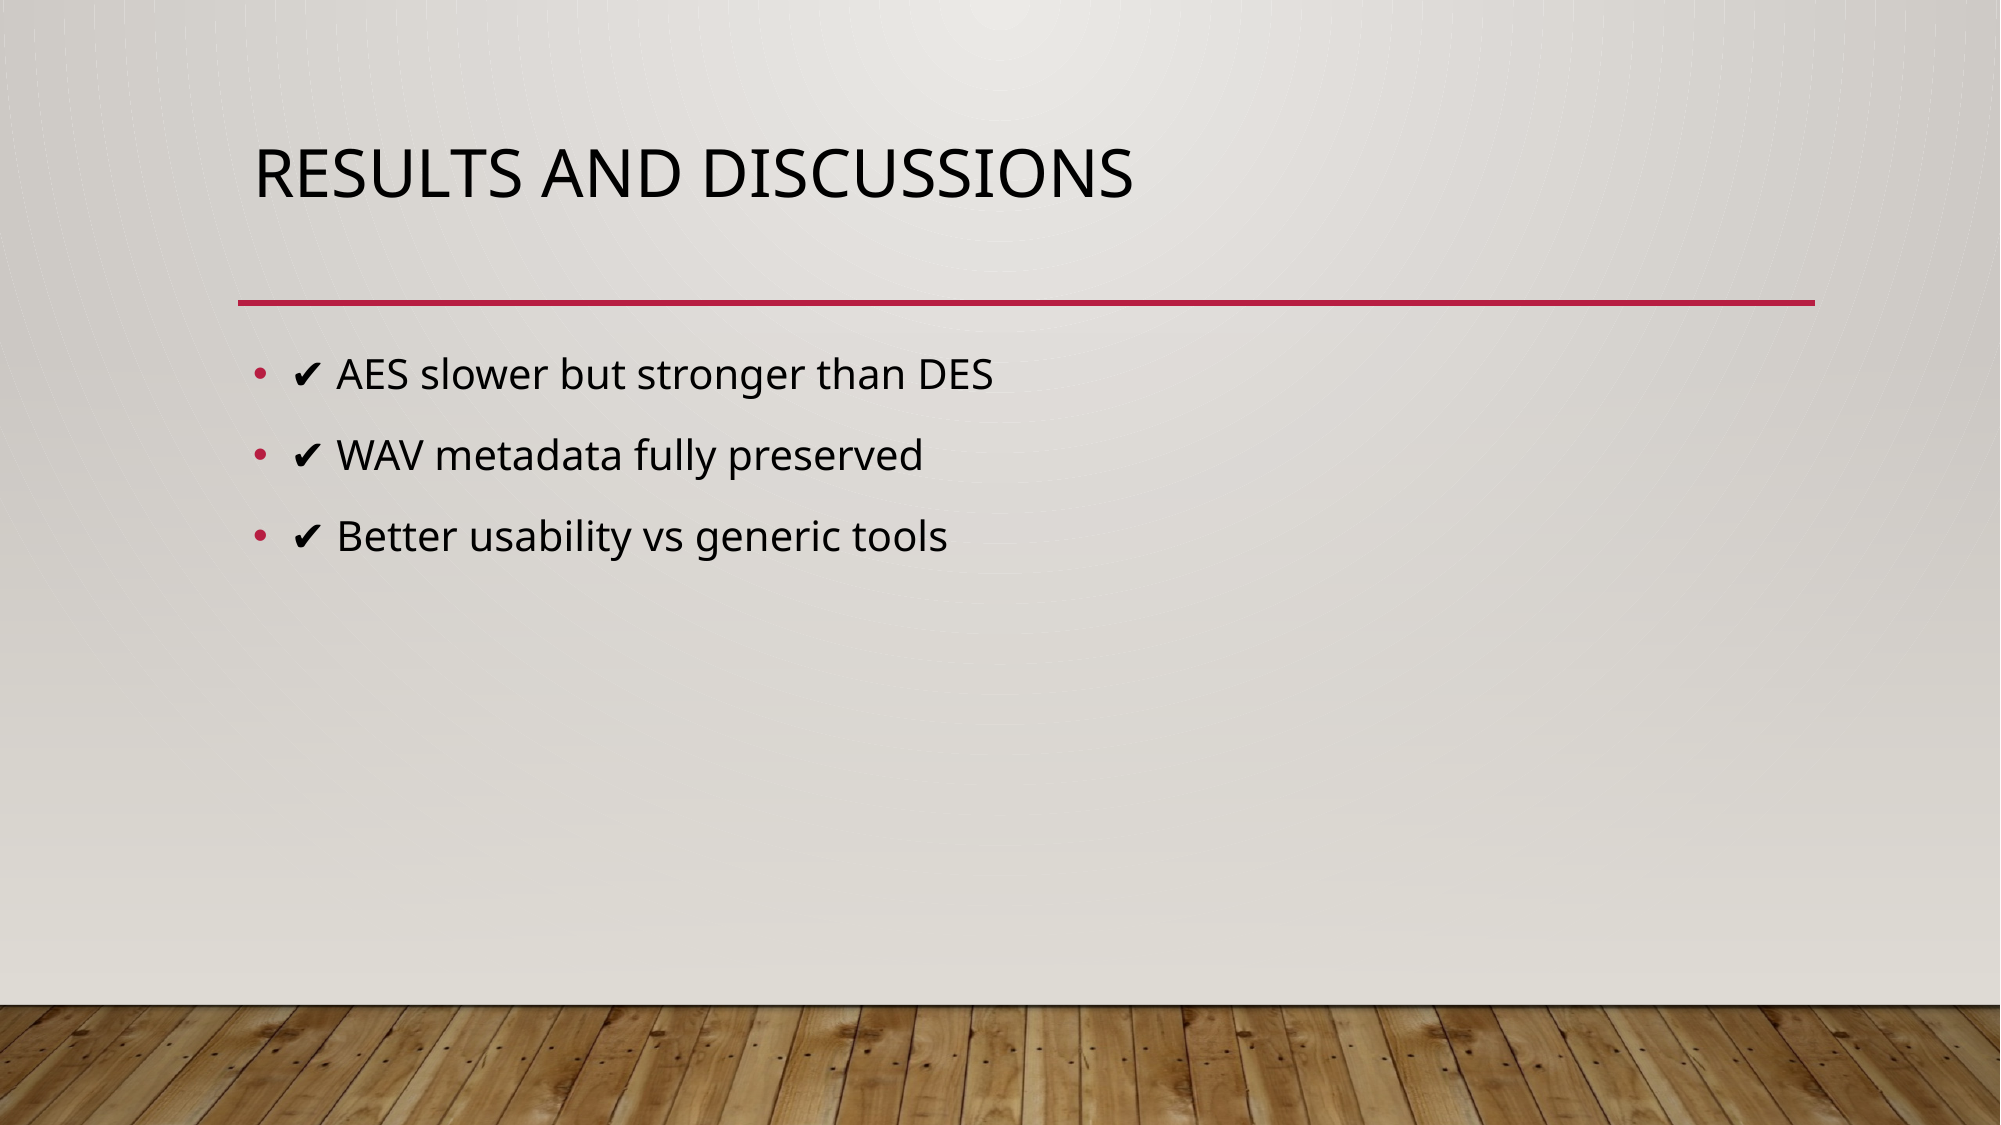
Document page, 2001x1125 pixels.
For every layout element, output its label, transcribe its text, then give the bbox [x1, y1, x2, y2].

list ✔ AES slower but stronger than DES ✔ WAV metadata fully preserved ✔ Better usability vs generic tools [238, 330, 1814, 897]
picture [0, 1005, 2000, 1125]
title Results and Discussions [238, 131, 1814, 305]
